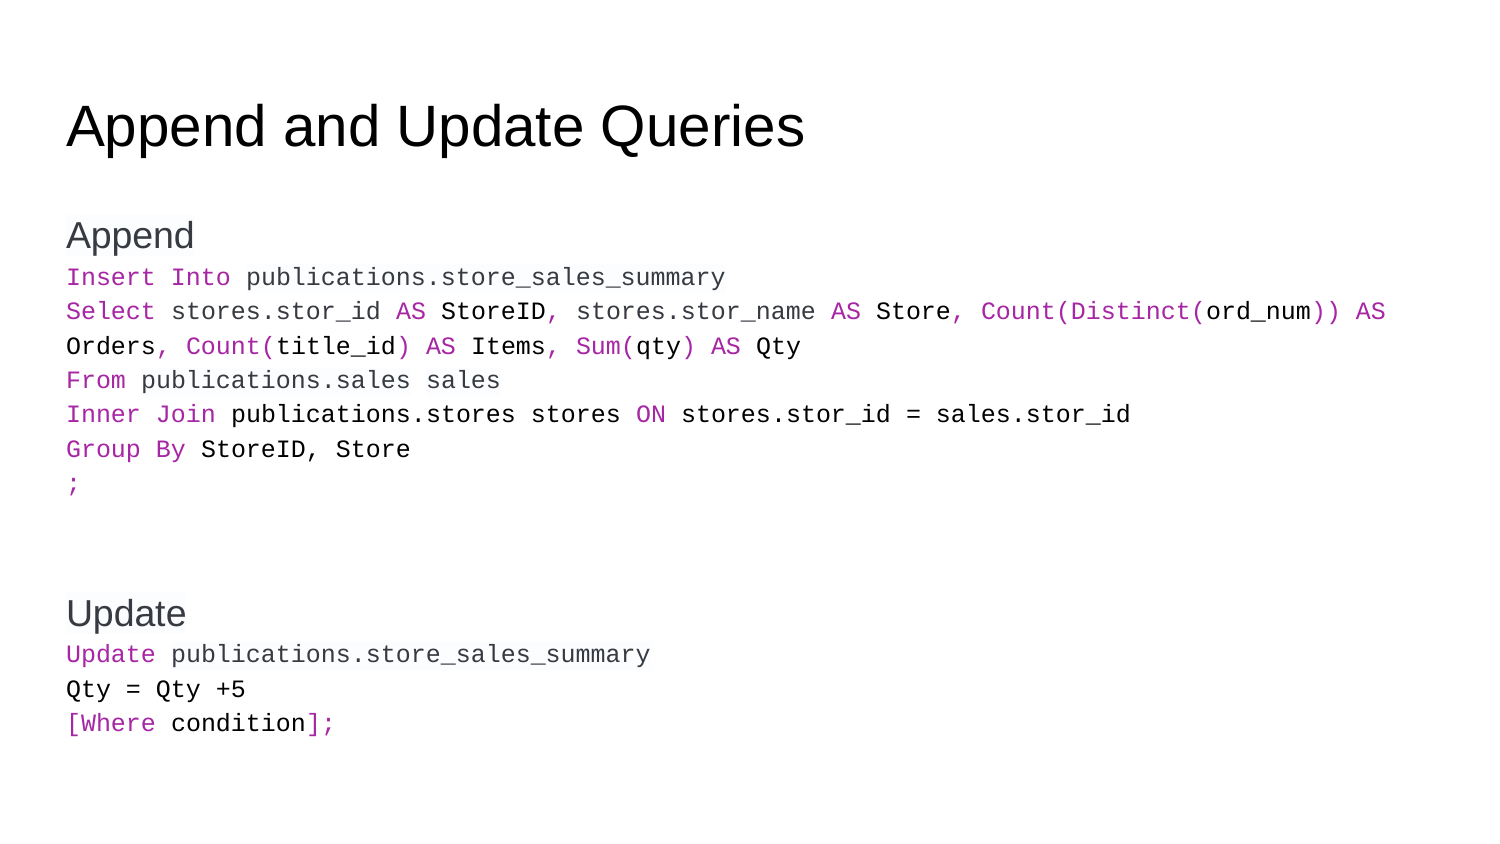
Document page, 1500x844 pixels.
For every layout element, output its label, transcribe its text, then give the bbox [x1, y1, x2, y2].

title Append and Update Queries [51, 72, 1449, 167]
list Append Insert Into publications.store_sales_summary Select stores.stor_id AS StoreID, stores.stor_name AS Store, Count(Distinct(ord_num)) AS Orders, Count(title_id) AS Items, Sum(qty) AS Qty From publications.sales sales Inner Join publications.stores stores ON stores.stor_id = sales.stor_id Group By StoreID, Store ; Update Update publications.store_sales_summary Qty = Qty +5 [Where condition]; [51, 189, 1449, 750]
